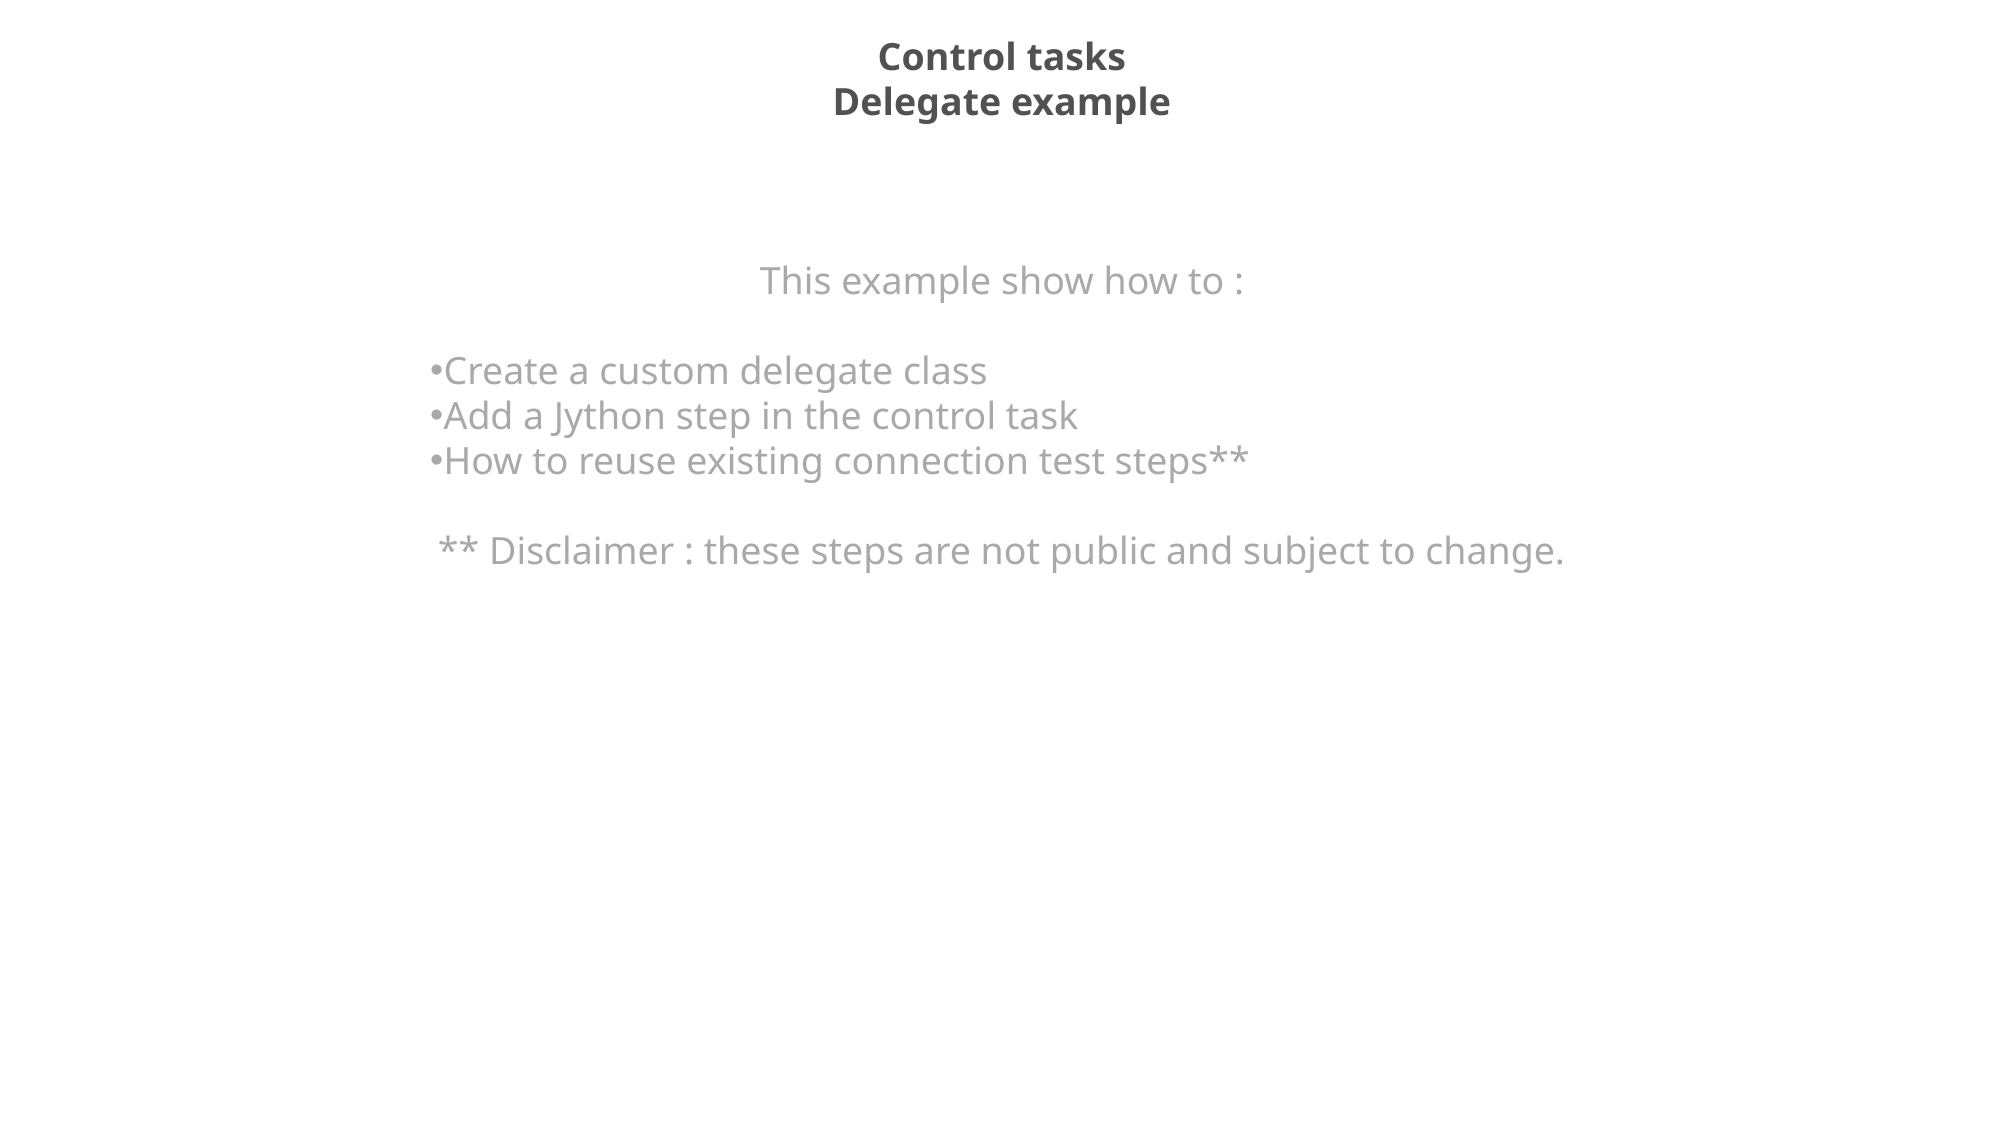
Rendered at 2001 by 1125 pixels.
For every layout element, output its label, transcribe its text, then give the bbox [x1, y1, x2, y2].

text_box Control tasks Delegate example [502, 25, 1503, 131]
text_box This example show how to : Create a custom delegate class Add a Jython step in the control task How to reuse existing connection test steps** ** Disclaimer : these steps are not public and subject to change. [415, 249, 1589, 580]
